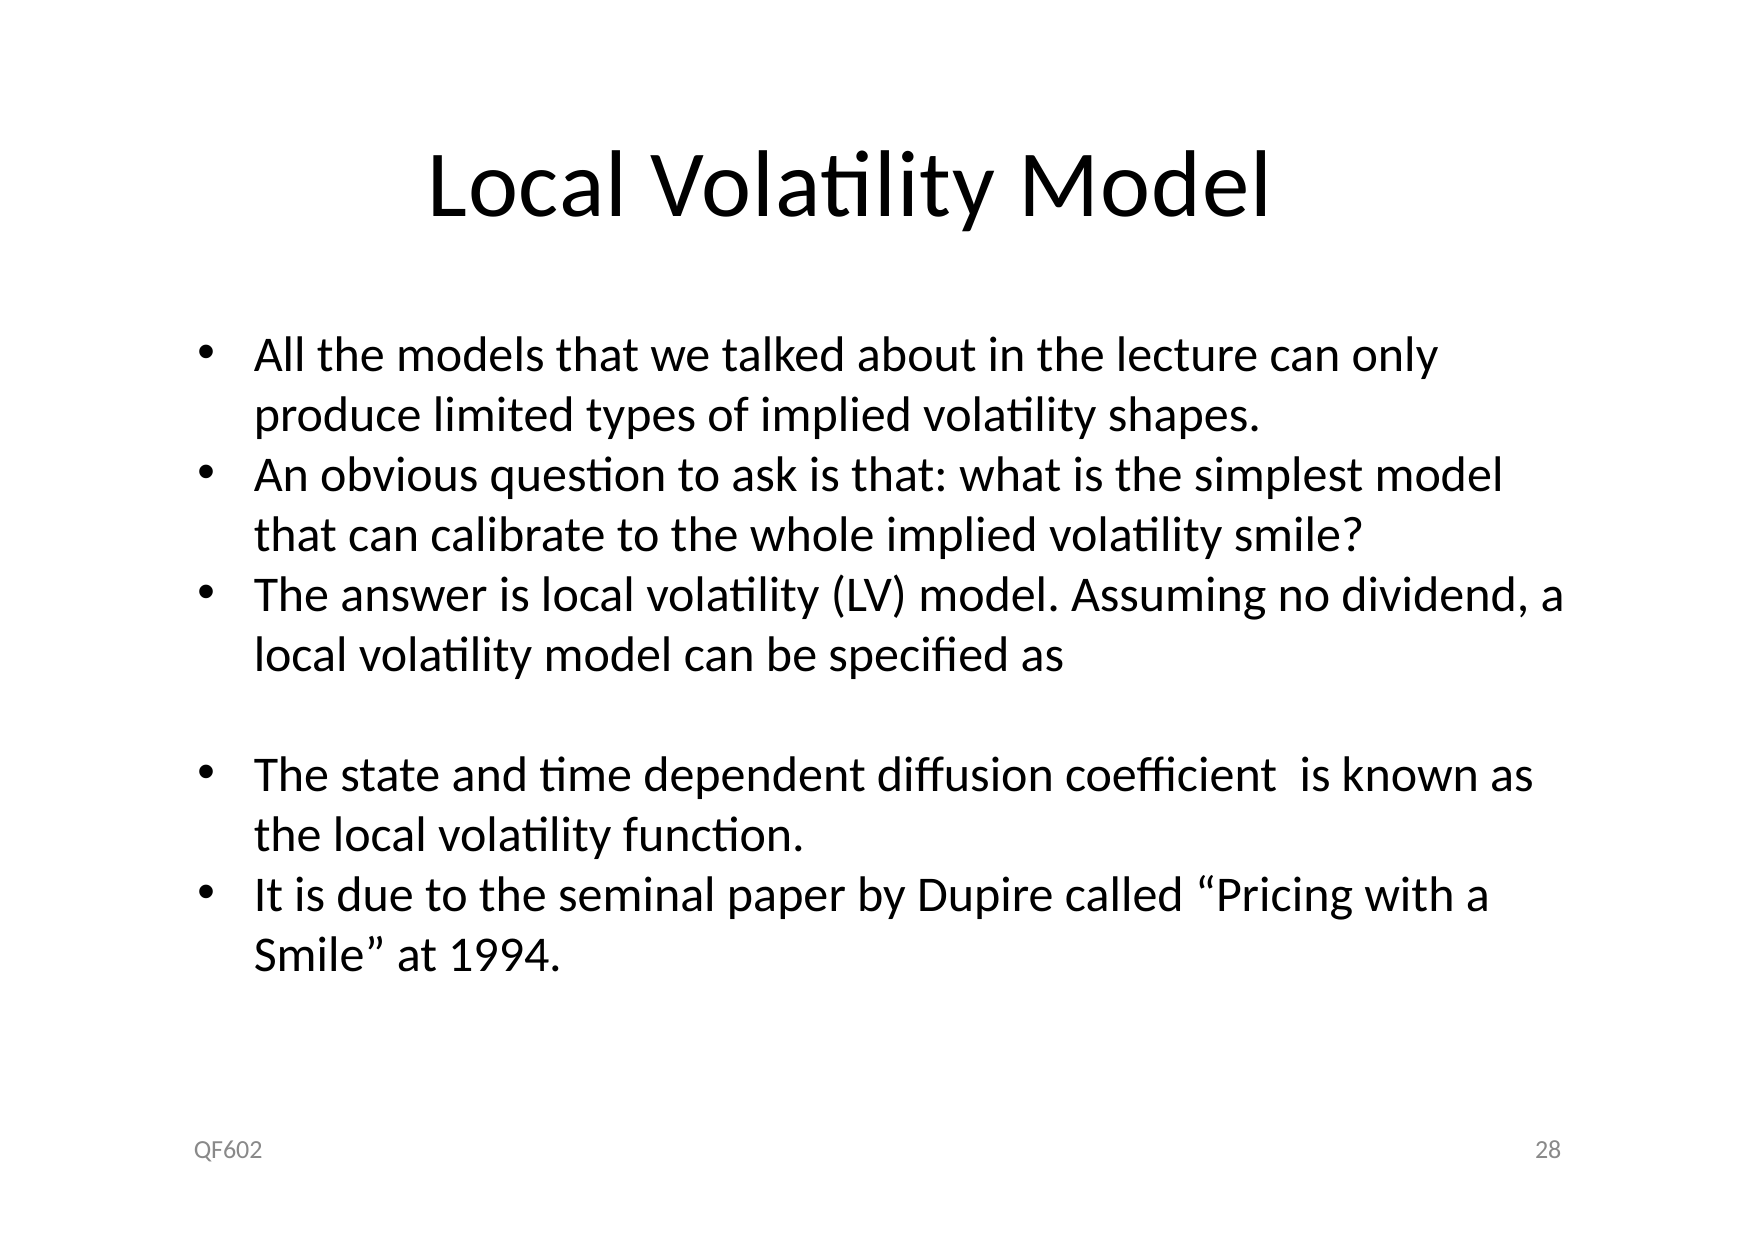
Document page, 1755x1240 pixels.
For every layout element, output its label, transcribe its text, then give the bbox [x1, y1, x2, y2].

slide_number QF602 [191, 1131, 265, 1240]
slide_number 28 [1530, 1131, 1566, 1240]
title Local Volatility Model [275, 119, 1425, 329]
